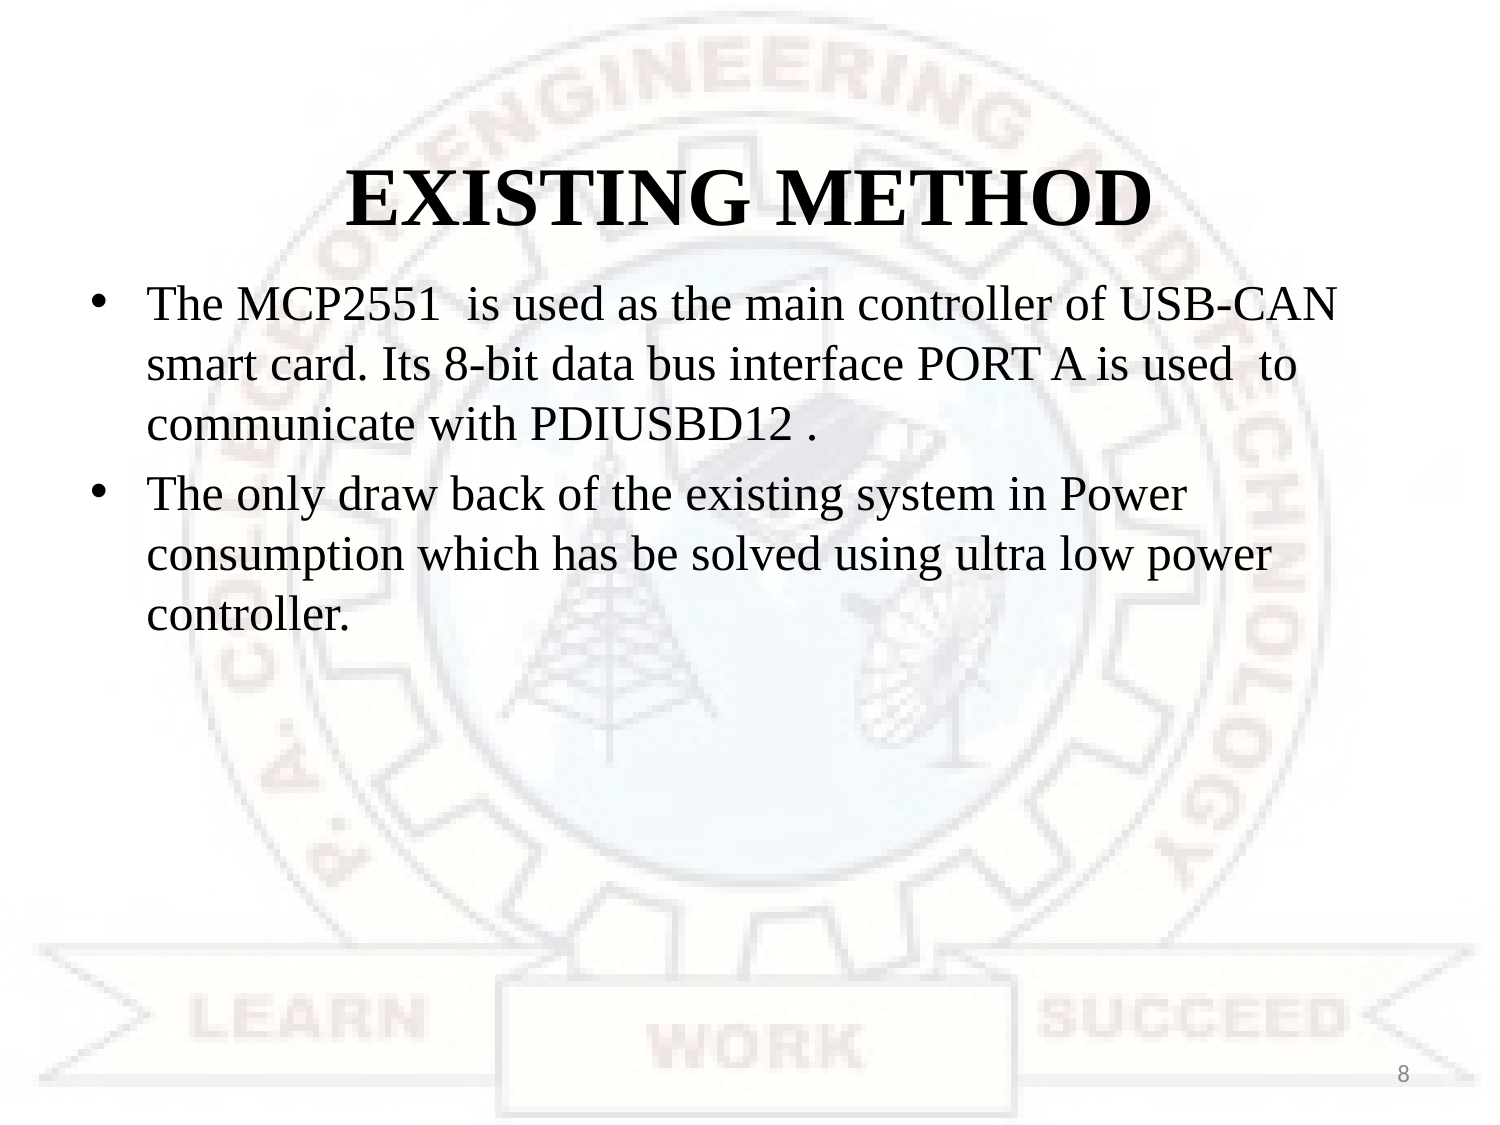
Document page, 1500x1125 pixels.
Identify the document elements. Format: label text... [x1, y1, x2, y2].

slide_number 8 [1074, 1042, 1425, 1103]
title EXISTING METHOD [75, 45, 1425, 233]
list The MCP2551 is used as the main controller of USB-CAN smart card. Its 8-bit data bus interface PORT A is used to communicate with PDIUSBD12 . The only draw back of the existing system in Power consumption which has be solved using ultra low power controller. [75, 262, 1425, 1005]
